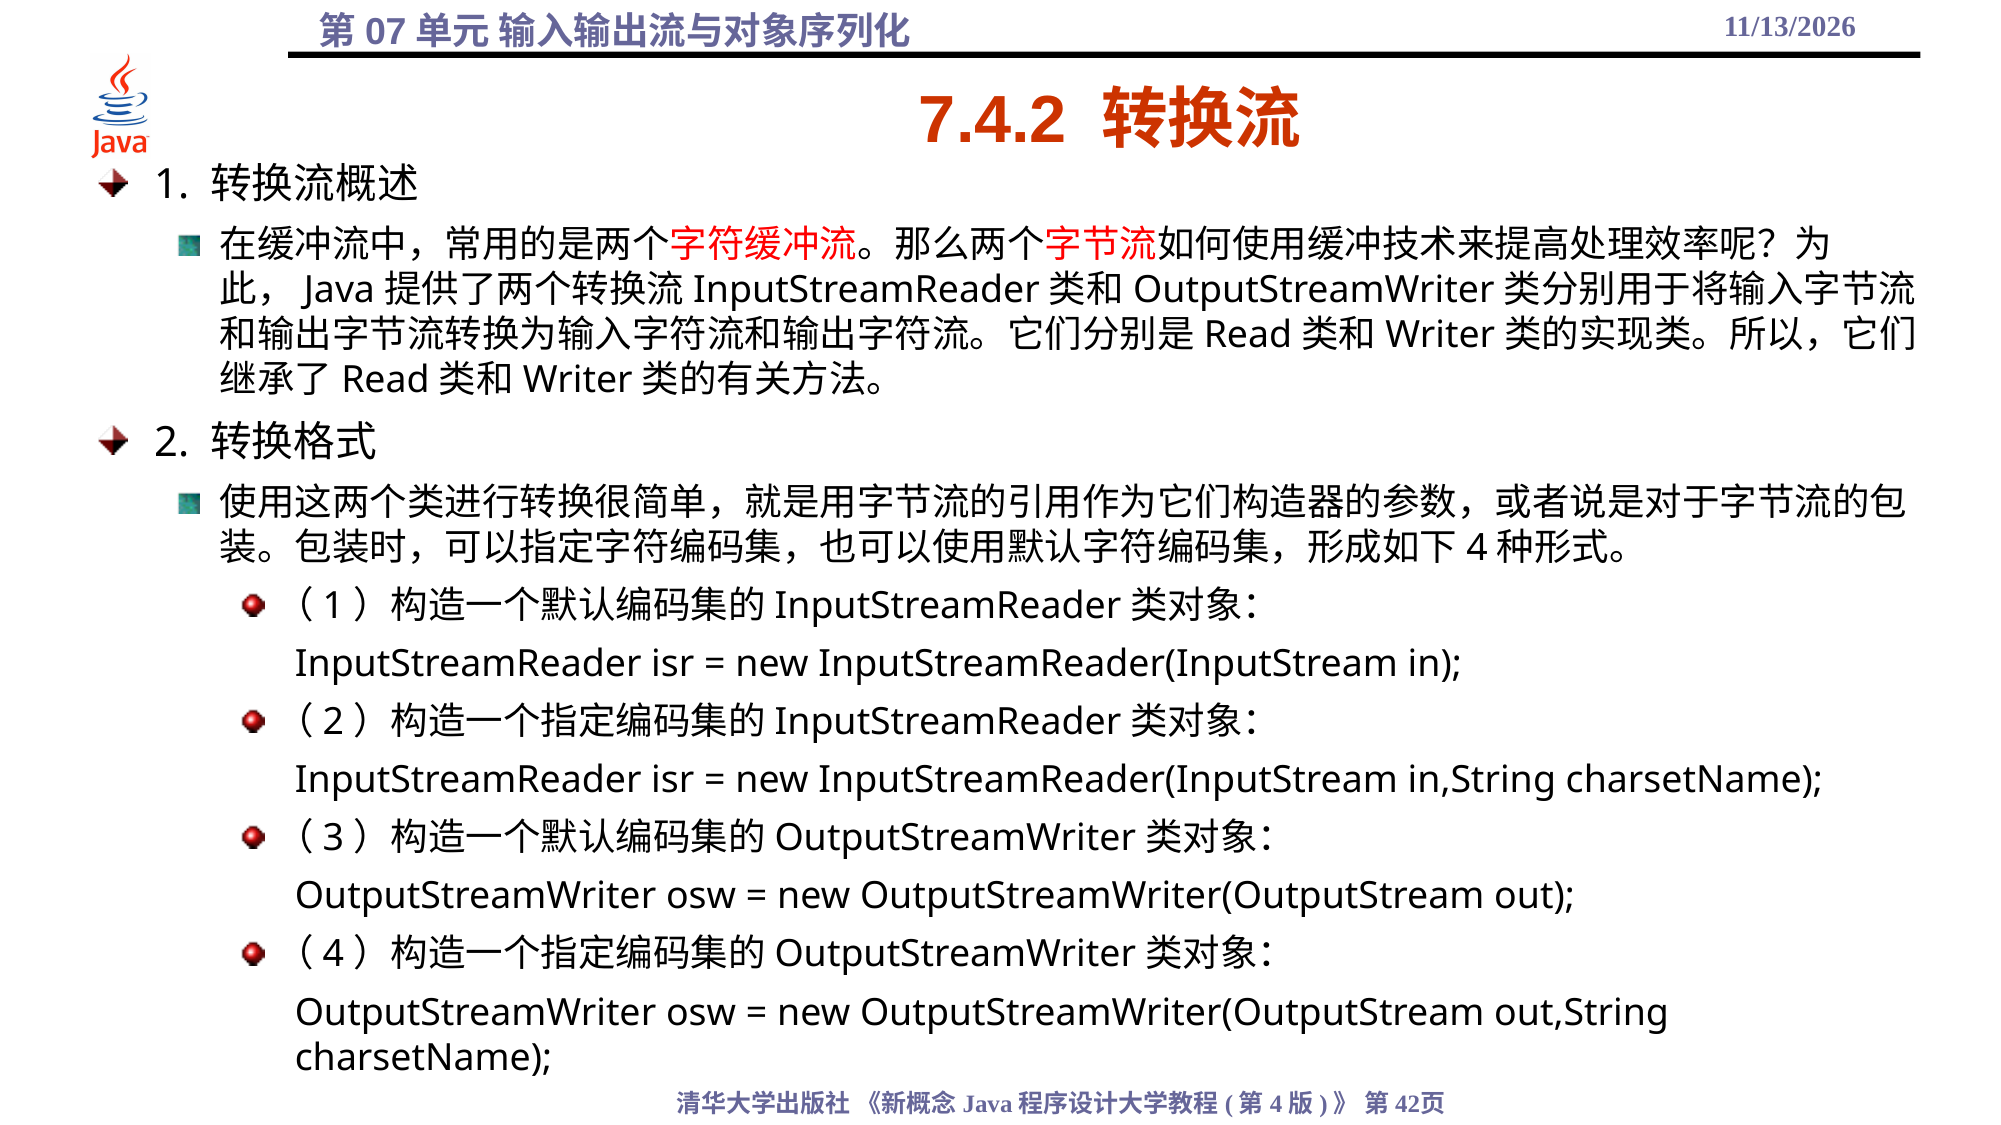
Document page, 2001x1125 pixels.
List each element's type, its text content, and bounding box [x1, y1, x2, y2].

picture [172, 229, 200, 256]
title 7.4.2 转换流 [272, 63, 1949, 164]
picture [238, 590, 265, 617]
picture [90, 53, 151, 149]
picture [172, 487, 200, 514]
picture [238, 938, 265, 966]
list 1. 转换流概述 在缓冲流中，常用的是两个字符缓冲流。那么两个字节流如何使用缓冲技术来提高处理效率呢？为此，Java提供了两个转换流InputStreamReader类和OutputStreamWriter类分别用于将输入字节流和输出字节流转换为输入字符流和输出字符流。它们分别是Read类和Writer类的实现类。所以，它们继承了Read类和Writer类的有关方法。 2. 转换格式 使用这两个类进行转换很简单，就是用字节流的引用作为它们构造器的参数，或者说是对于字节流的包装。包装时，可以指定字符编码集，也可以使用默认字符编码集，形成如下4种形式。 （1）构造一个默认编码集的InputStreamReader类对象： InputStreamReader isr = new InputStreamReader(InputStream in); （2）构造一个指定编码集的InputStreamReader类对象： InputStreamReader isr = new InputStreamReader(InputStream in,String charsetName); （3）构造一个默认编码集的OutputStreamWriter类对象： OutputStreamWriter osw = new OutputStreamWriter(OutputStream out); （4）构造一个指定编码集的OutputStreamWriter类对象： OutputStreamWriter osw = new OutputStreamWriter(OutputStream out,String charsetName); [82, 149, 1948, 1080]
picture [97, 167, 128, 197]
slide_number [1579, 0, 2000, 48]
picture [238, 822, 265, 849]
picture [238, 706, 265, 733]
picture [97, 424, 128, 455]
